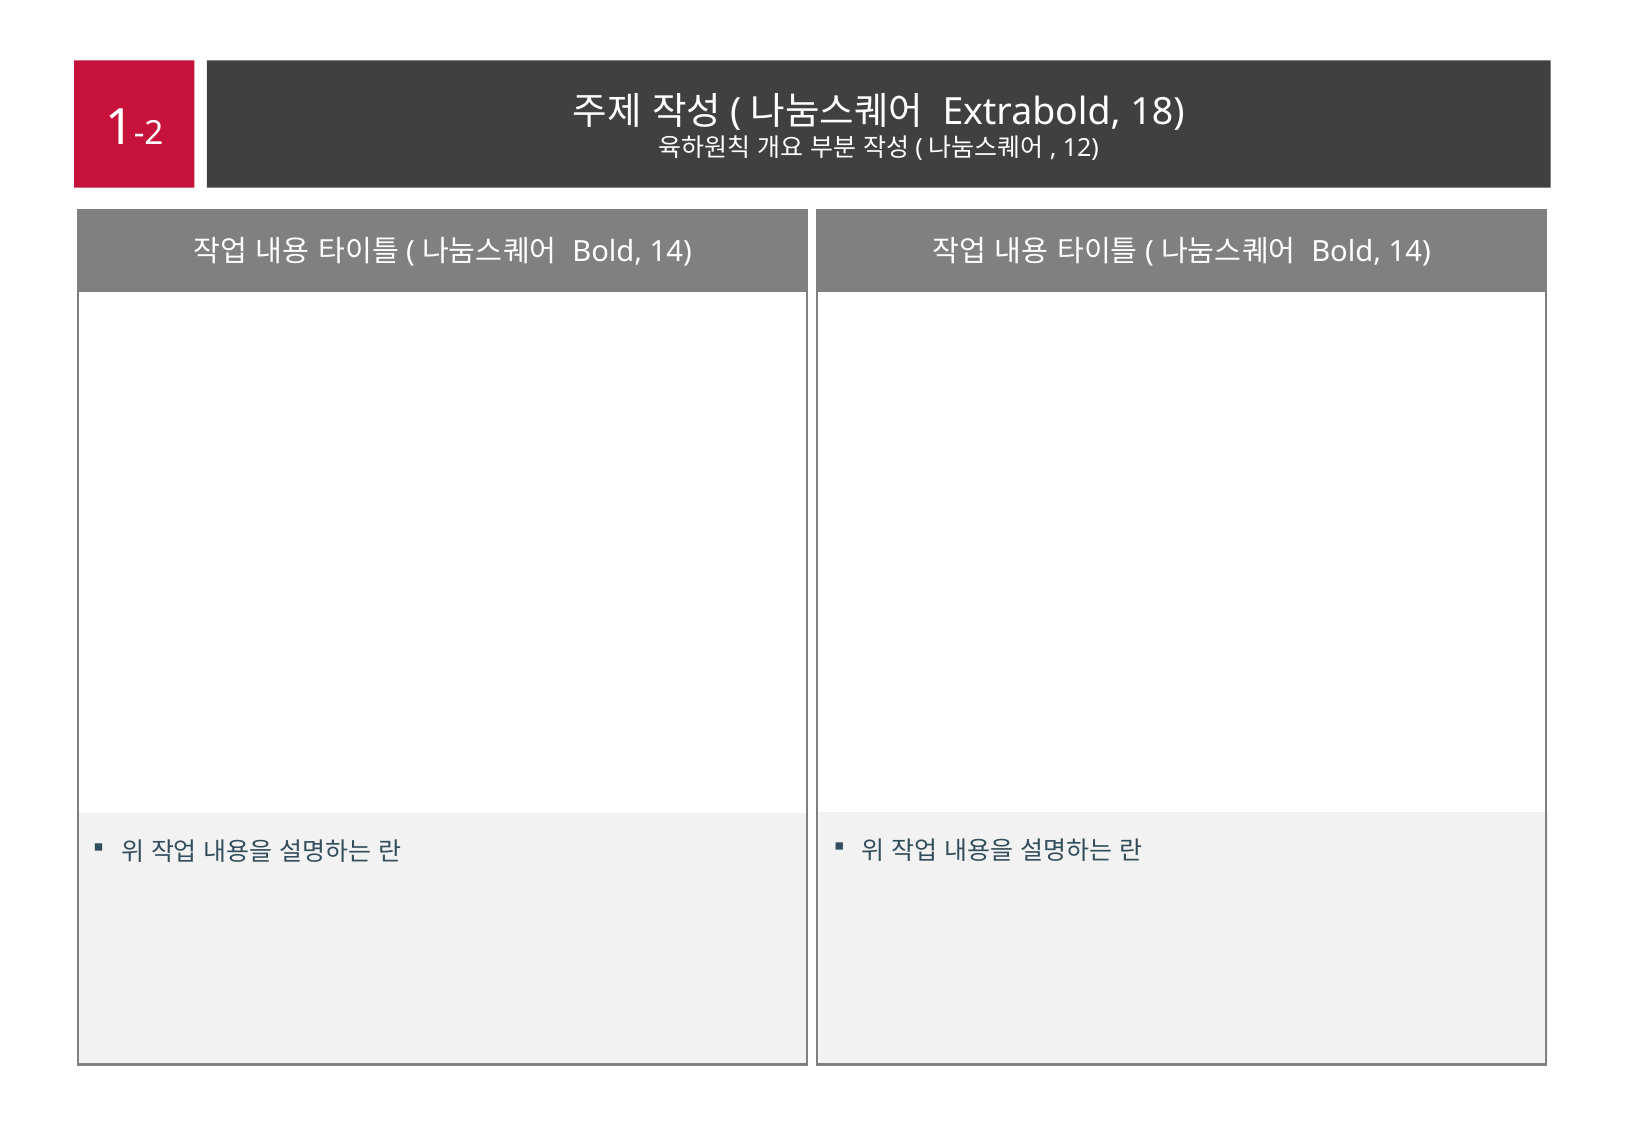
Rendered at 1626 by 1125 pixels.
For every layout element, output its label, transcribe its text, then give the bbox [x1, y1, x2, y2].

text_box [816, 290, 1547, 1066]
text_box 주제 작성(나눔스퀘어 Extrabold, 18) 육하원칙 개요 부분 작성(나눔스퀘어, 12) [206, 59, 1552, 189]
text_box 1-2 [73, 59, 196, 189]
text_box 작업 내용 타이틀(나눔스퀘어 Bold, 14) [77, 209, 808, 290]
text_box 작업 내용 타이틀(나눔스퀘어 Bold, 14) [816, 209, 1547, 290]
text_box [77, 290, 808, 1066]
